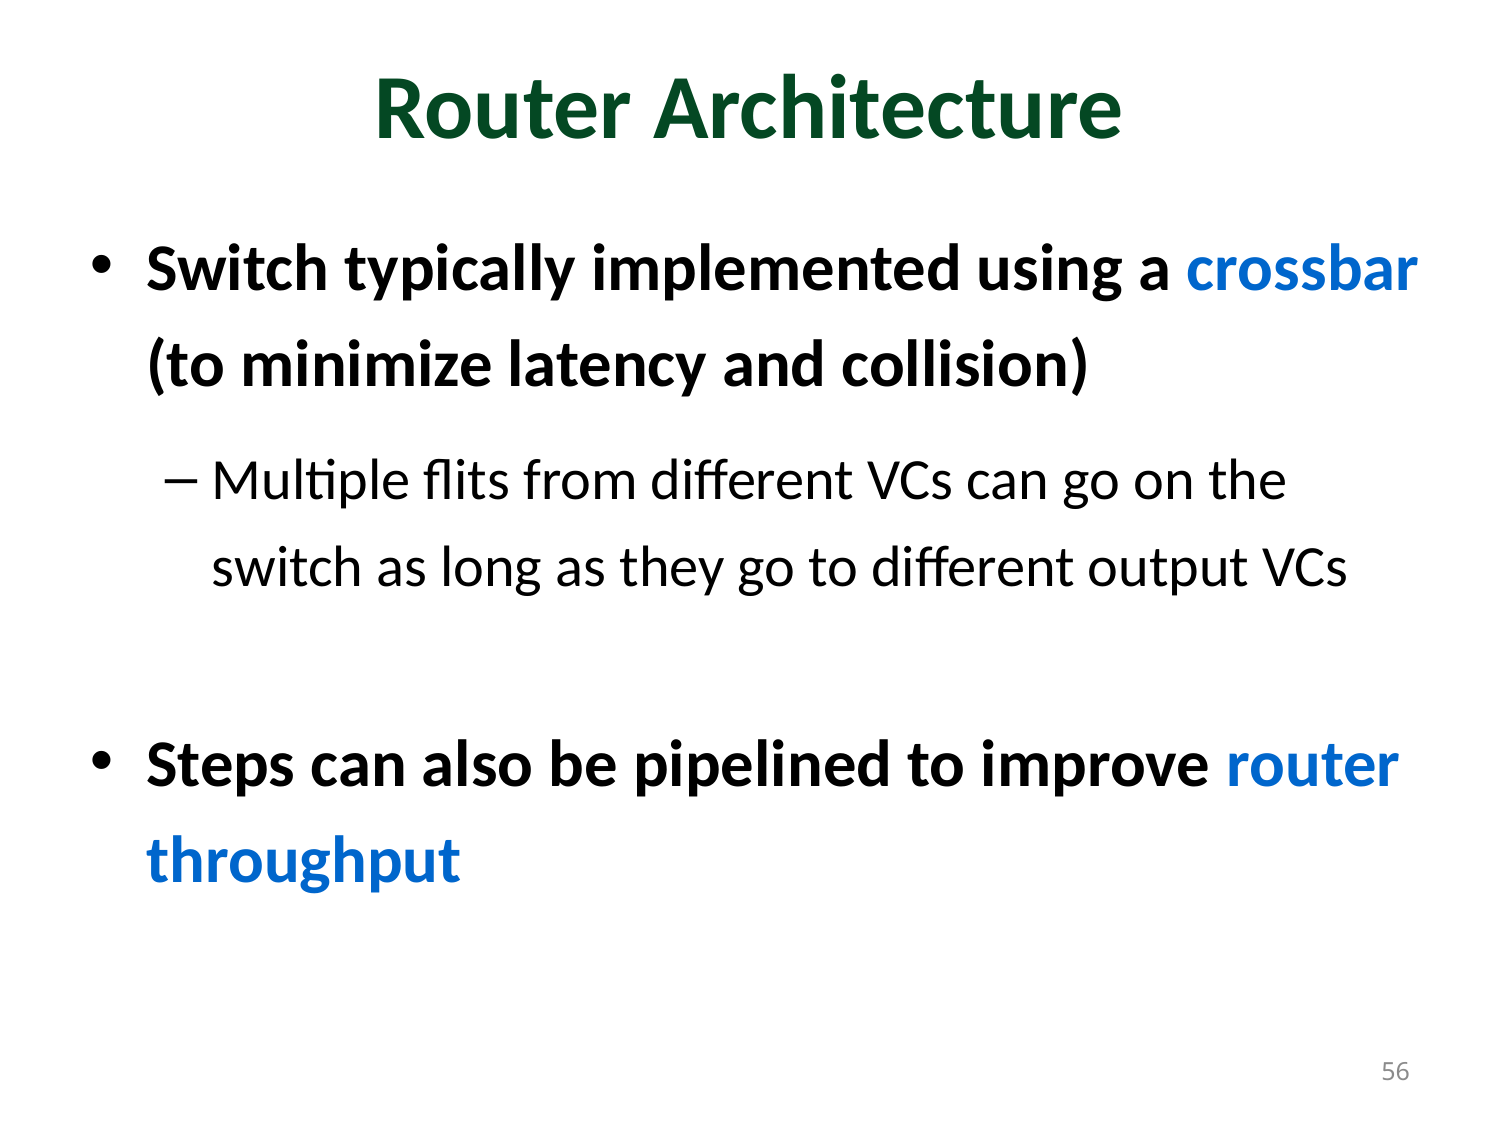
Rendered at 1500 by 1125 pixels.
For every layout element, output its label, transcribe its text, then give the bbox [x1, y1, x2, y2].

slide_number 56 [1074, 1042, 1425, 1103]
list Switch typically implemented using a crossbar (to minimize latency and collision) Multiple flits from different VCs can go on the switch as long as they go to different output VCs Steps can also be pipelined to improve router throughput [74, 199, 1436, 1039]
title Router Architecture [74, 8, 1425, 196]
